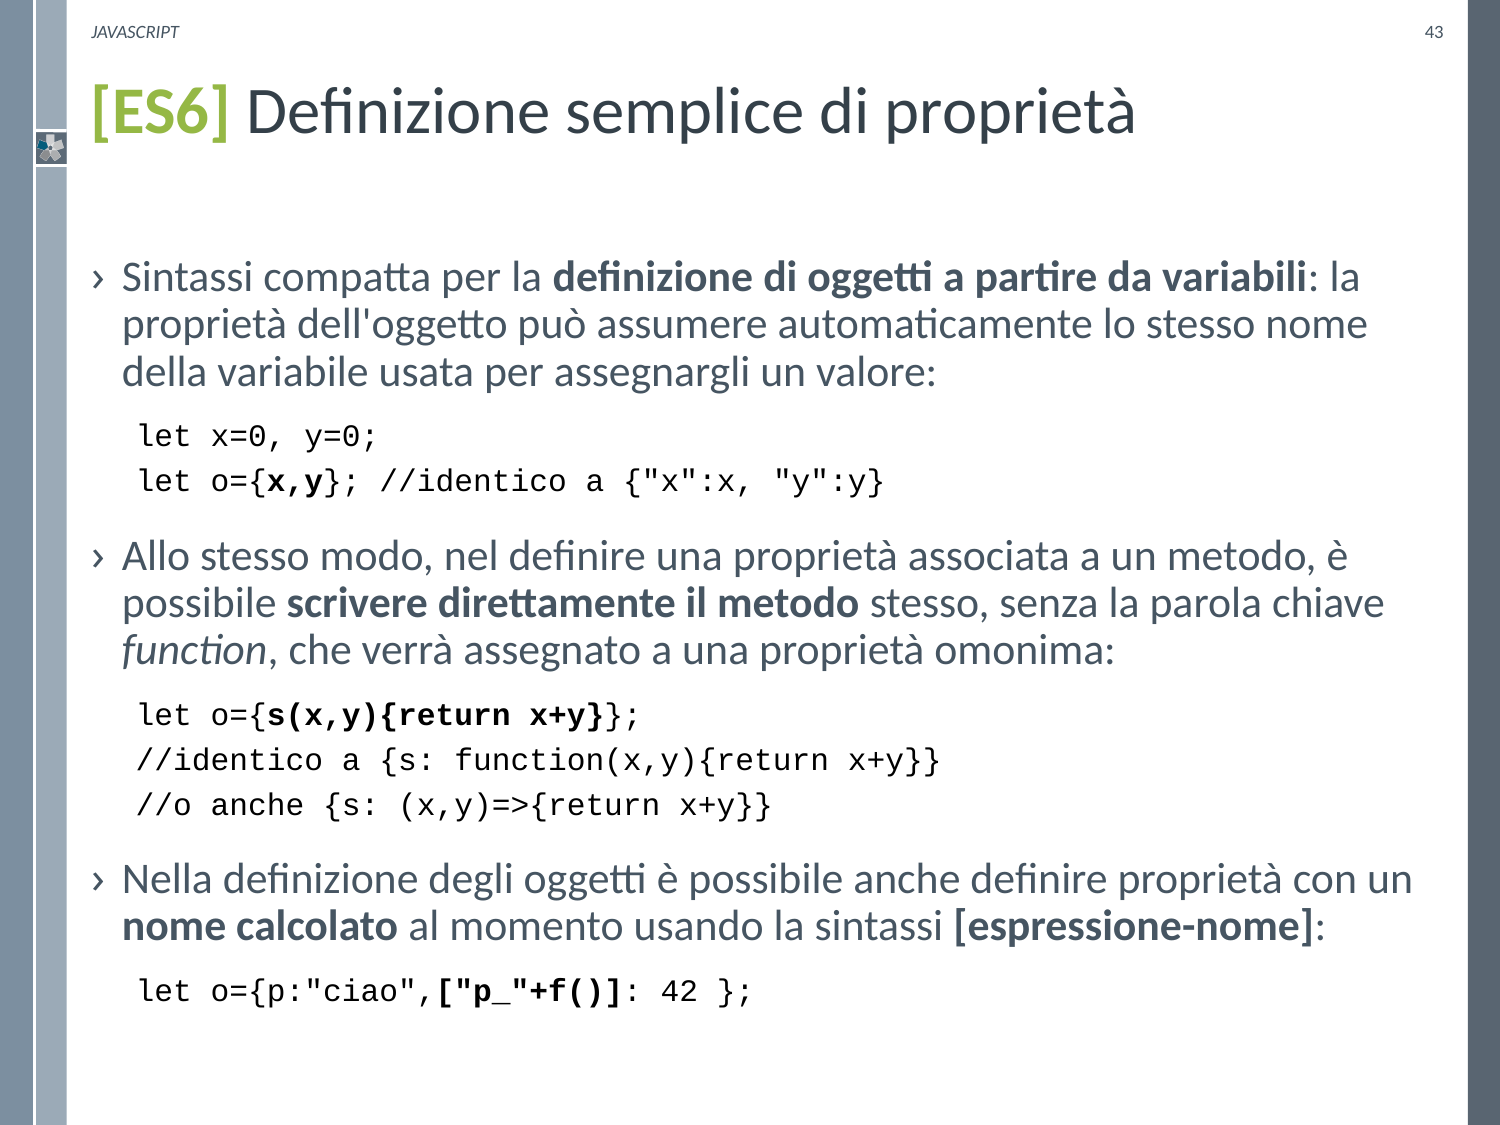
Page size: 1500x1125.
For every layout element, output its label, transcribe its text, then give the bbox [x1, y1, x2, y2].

picture [37, 134, 64, 161]
footer Javascript [76, 8, 566, 55]
list Sintassi compatta per la definizione di oggetti a partire da variabili: la proprietà dell'oggetto può assumere automaticamente lo stesso nome della variabile usata per assegnargli un valore: let x=0, y=0; let o={x,y}; //identico a {"x":x, "y":y} Allo stesso modo, nel definire una proprietà associata a un metodo, è possibile scrivere direttamente il metodo stesso, senza la parola chiave function, che verrà assegnato a una proprietà omonima: let o={s(x,y){return x+y}}; //identico a {s: function(x,y){return x+y}} //o anche {s: (x,y)=>{return x+y}} Nella definizione degli oggetti è possibile anche definire proprietà con un nome calcolato al momento usando la sintassi [espressione-nome]: let o={p:"ciao",["p_"+f()]: 42 }; [76, 246, 1459, 1106]
slide_number 43 [1370, 8, 1459, 55]
title [ES6] Definizione semplice di proprietà [75, 68, 1459, 233]
